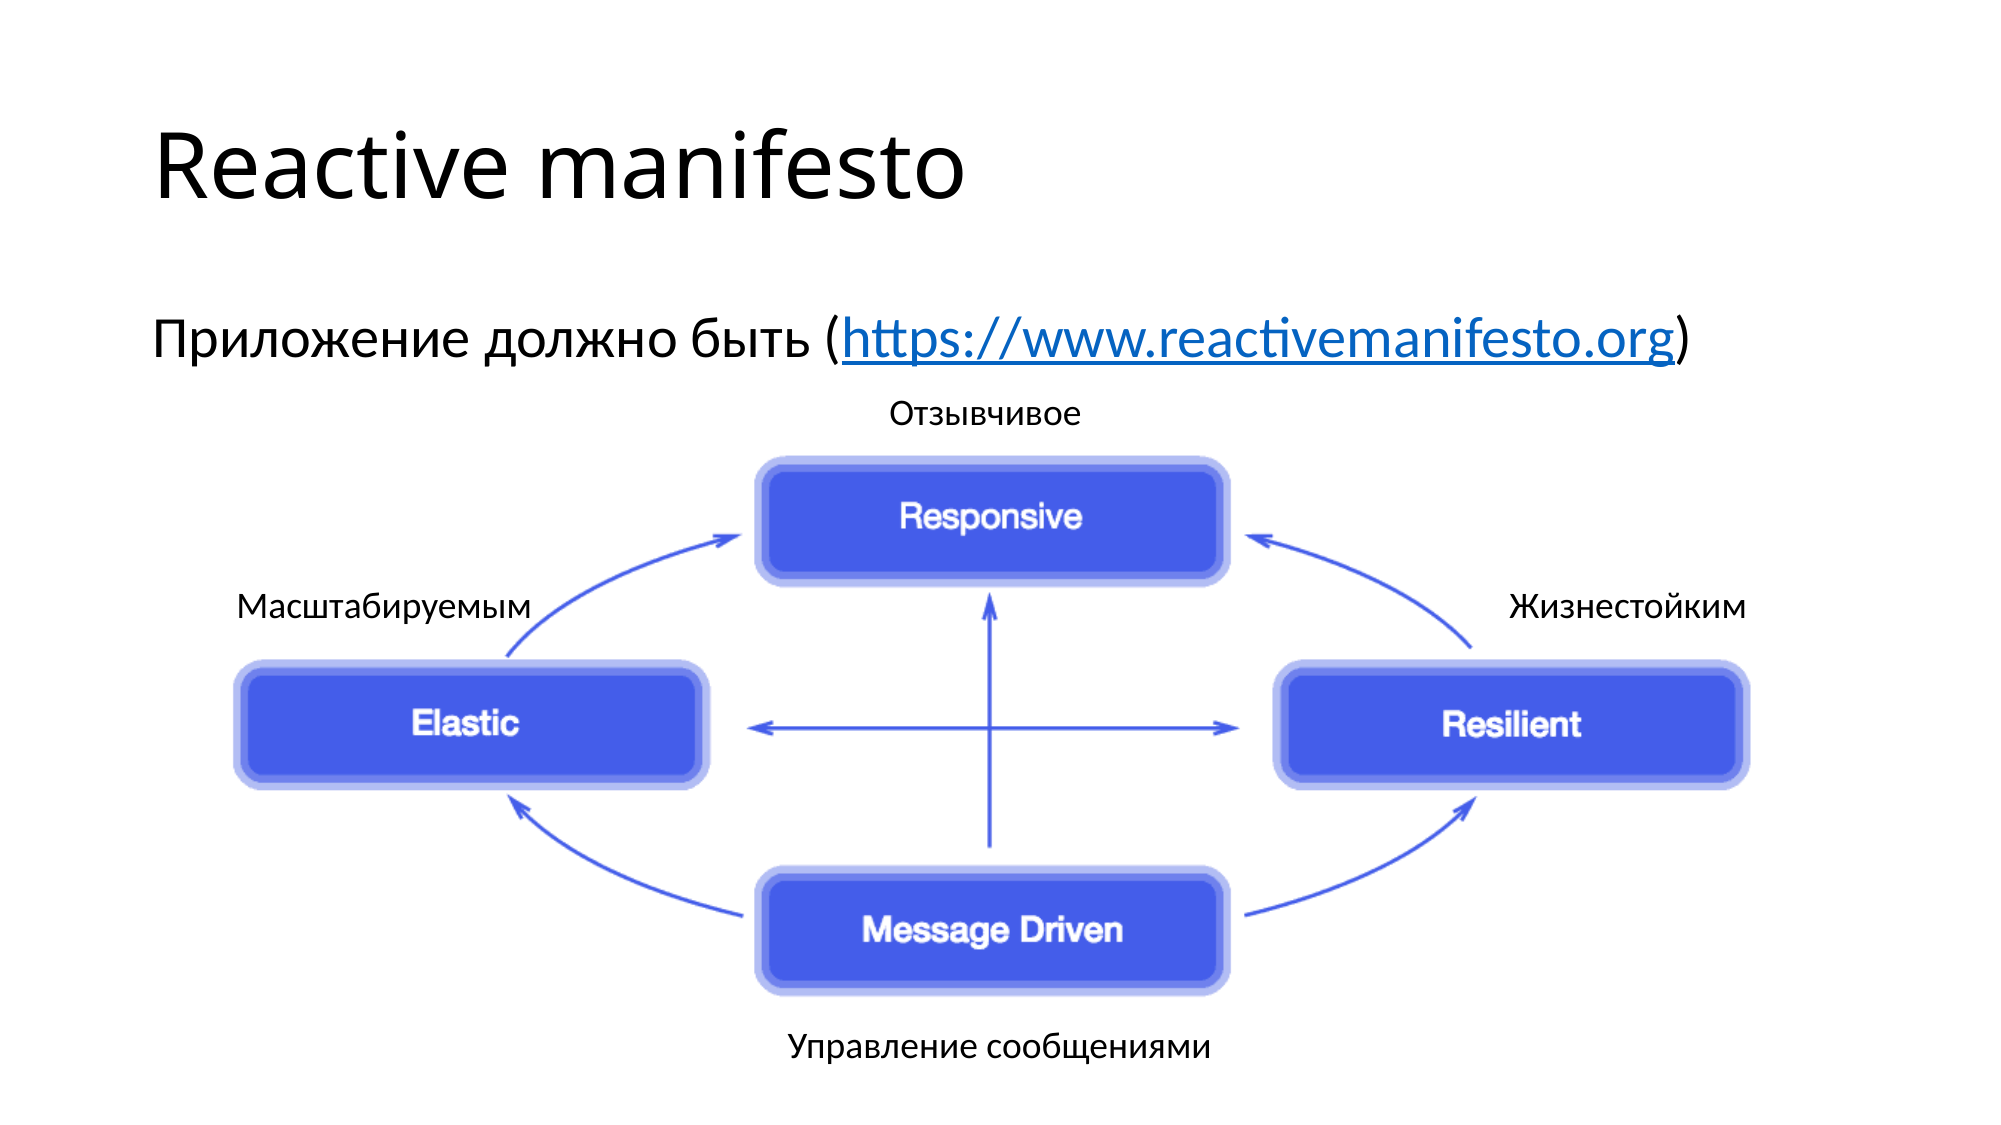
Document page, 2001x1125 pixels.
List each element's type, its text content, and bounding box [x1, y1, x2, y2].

picture [174, 380, 1825, 1079]
list Приложение должно быть (https://www.reactivemanifesto.org) [137, 299, 1863, 1014]
title Reactive manifesto [137, 59, 1863, 278]
